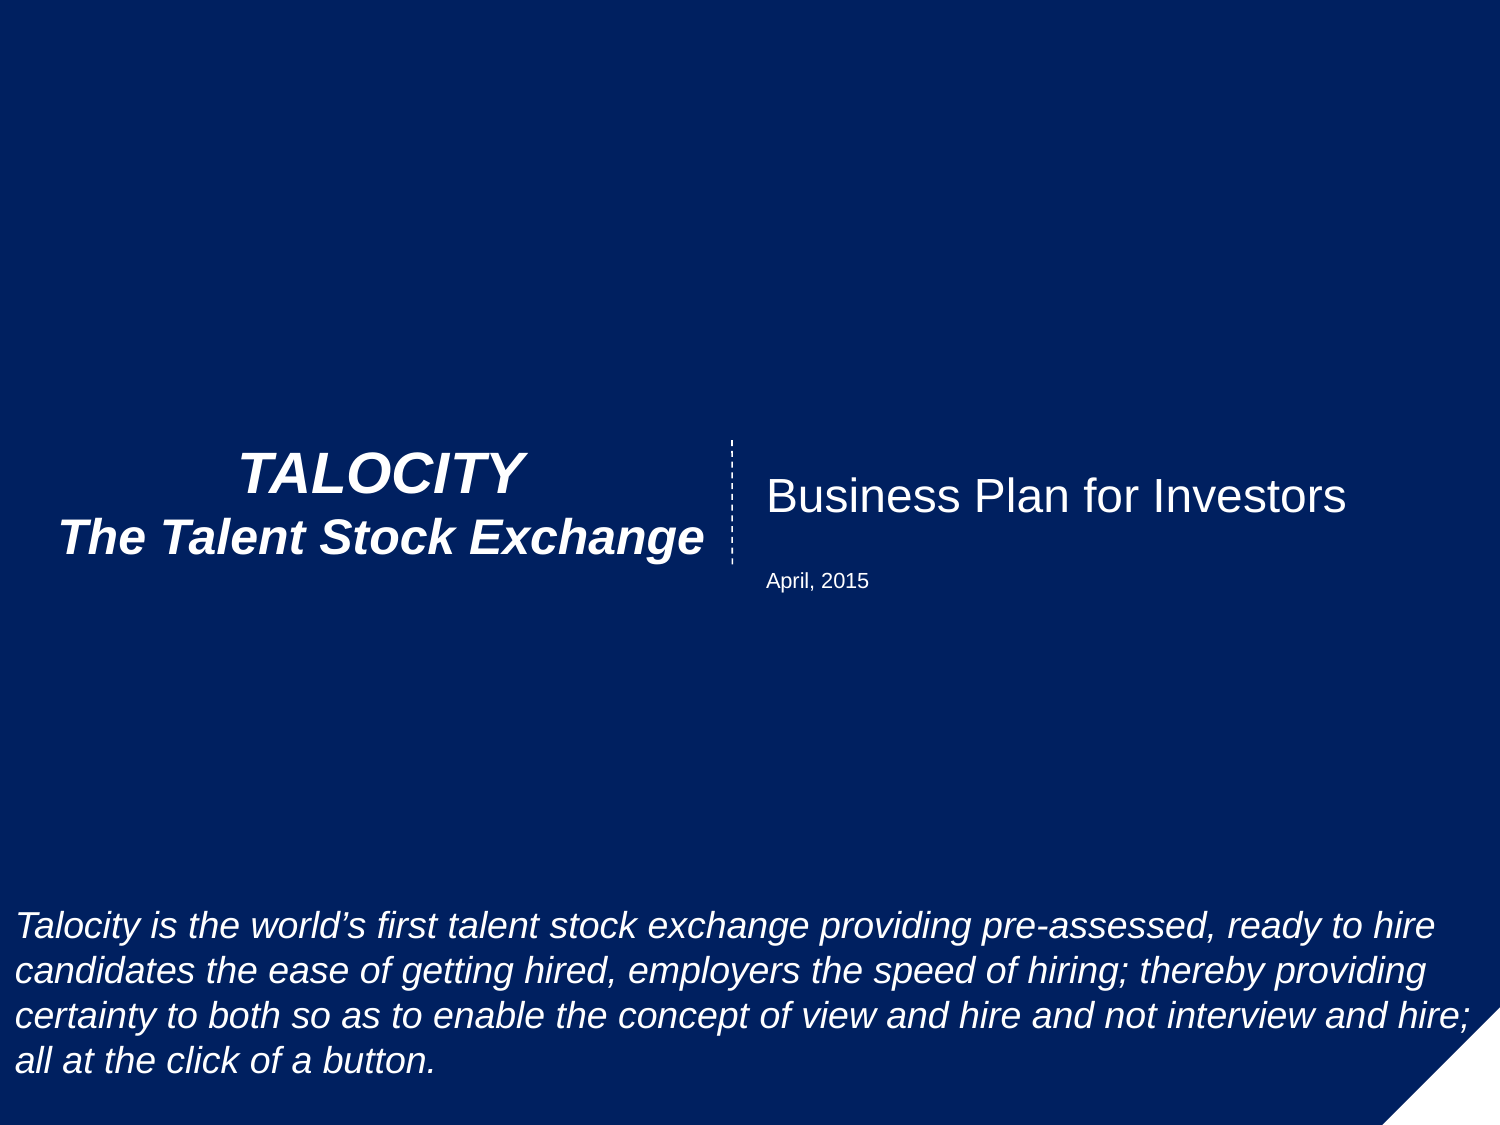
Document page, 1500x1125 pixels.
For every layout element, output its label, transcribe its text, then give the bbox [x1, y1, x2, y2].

text_box TALOCITY The Talent Stock Exchange [37, 437, 725, 563]
text_box Talocity is the world’s first talent stock exchange providing pre-assessed, ready to hire candidates the ease of getting hired, employers the speed of hiring; thereby providing certainty to both so as to enable the concept of view and hire and not interview and hire; all at the click of a button. [0, 893, 1500, 1088]
title Business Plan for Investors April, 2015 [750, 418, 1476, 638]
